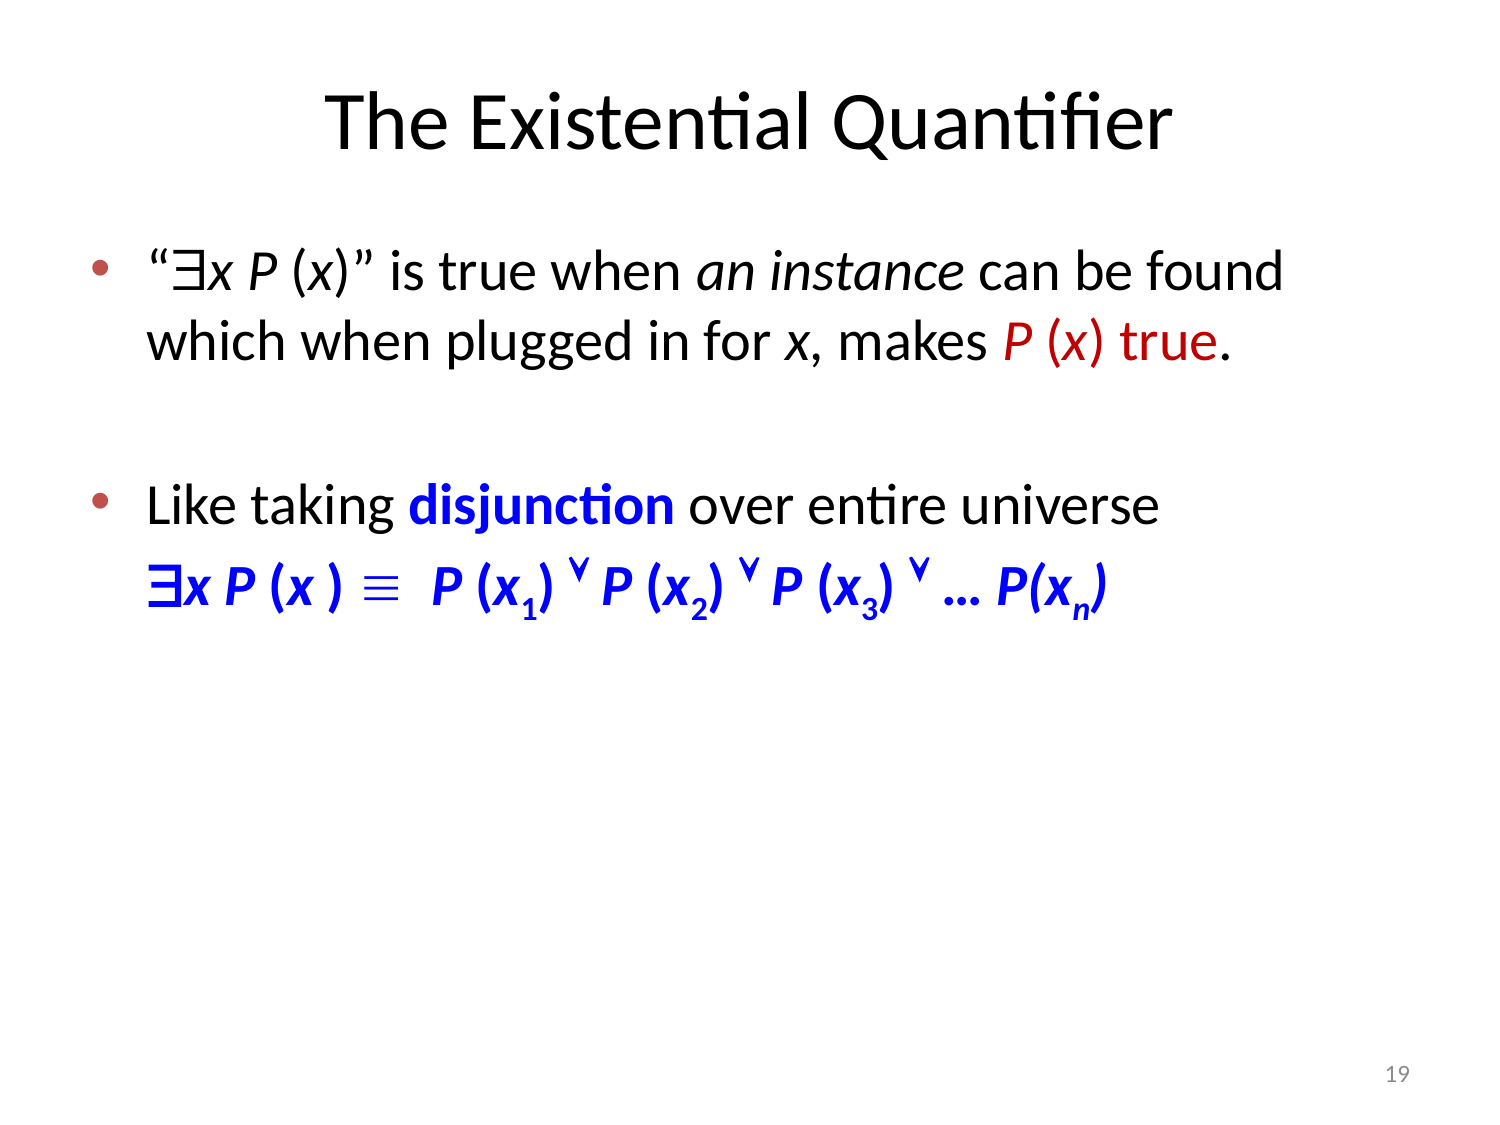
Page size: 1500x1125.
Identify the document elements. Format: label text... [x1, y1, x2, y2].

title The Existential Quantifier [74, 44, 1426, 188]
slide_number 19 [1074, 1042, 1425, 1103]
list “x P (x)” is true when an instance can be found which when plugged in for x, makes P (x) true. Like taking disjunction over entire universe x P (x )  P (x1)  P (x2)  P (x3)  … P(xn) [74, 224, 1426, 968]
